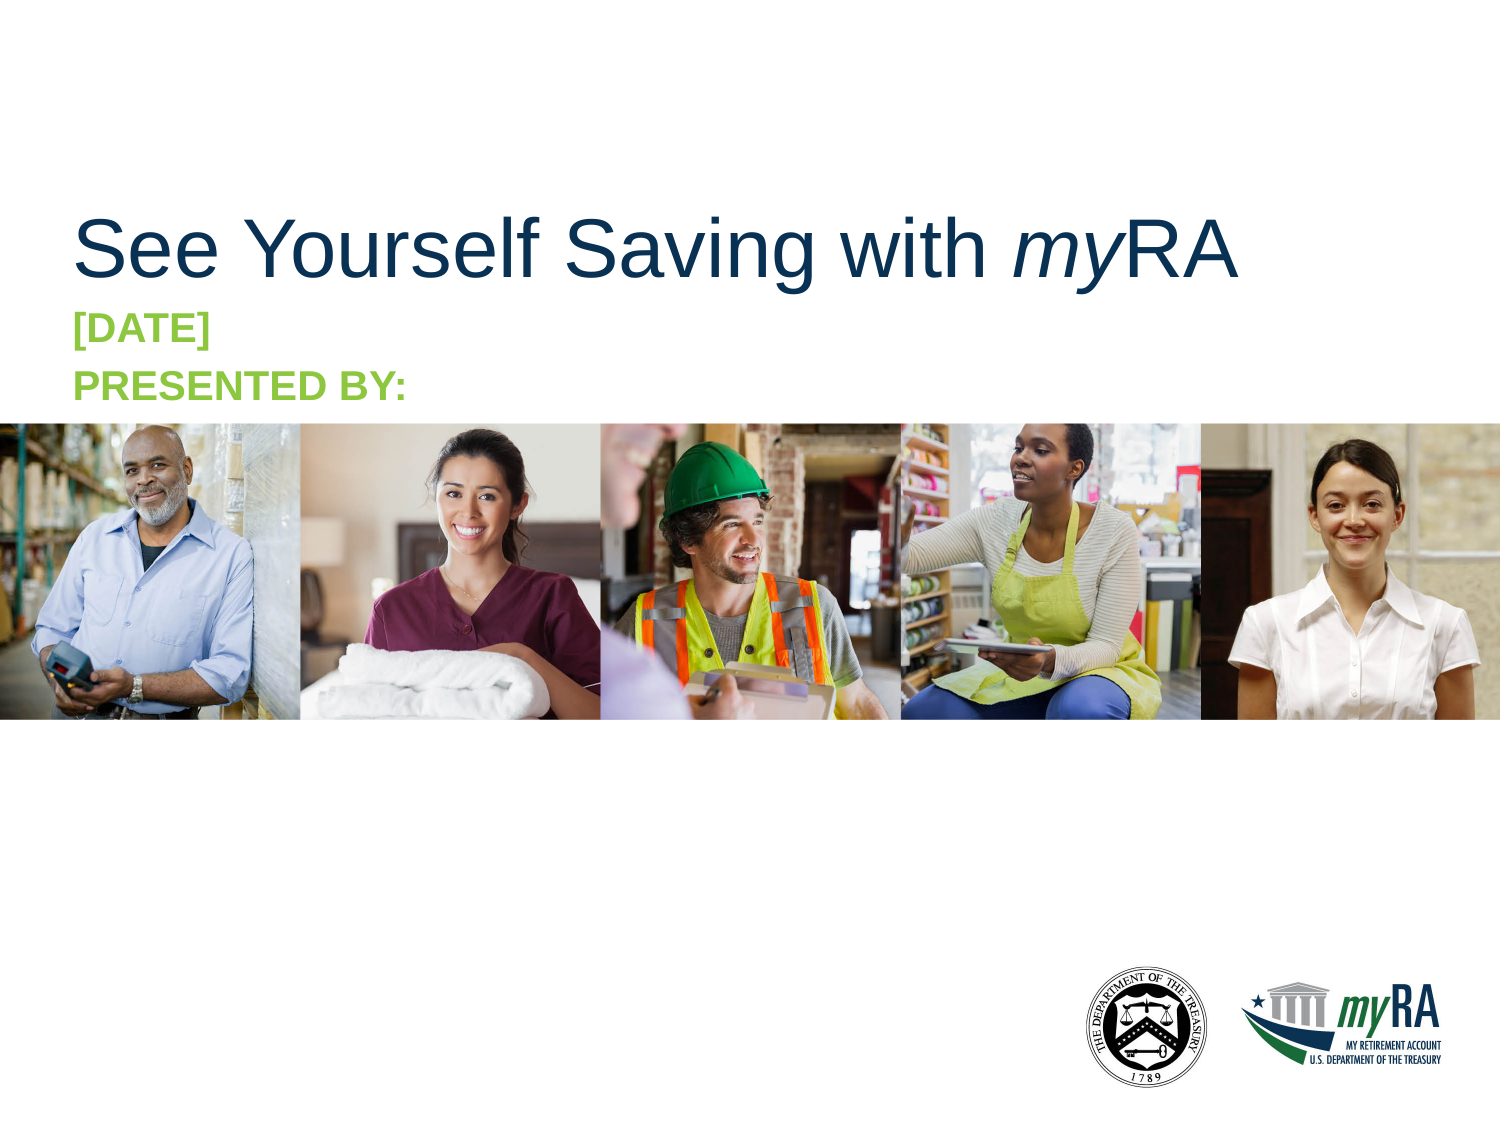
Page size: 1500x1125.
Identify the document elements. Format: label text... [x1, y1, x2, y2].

picture [0, 0, 1500, 1125]
title See Yourself Saving with myRA [72, 66, 1459, 294]
subtitle [Date] Presented by: [72, 300, 1123, 411]
